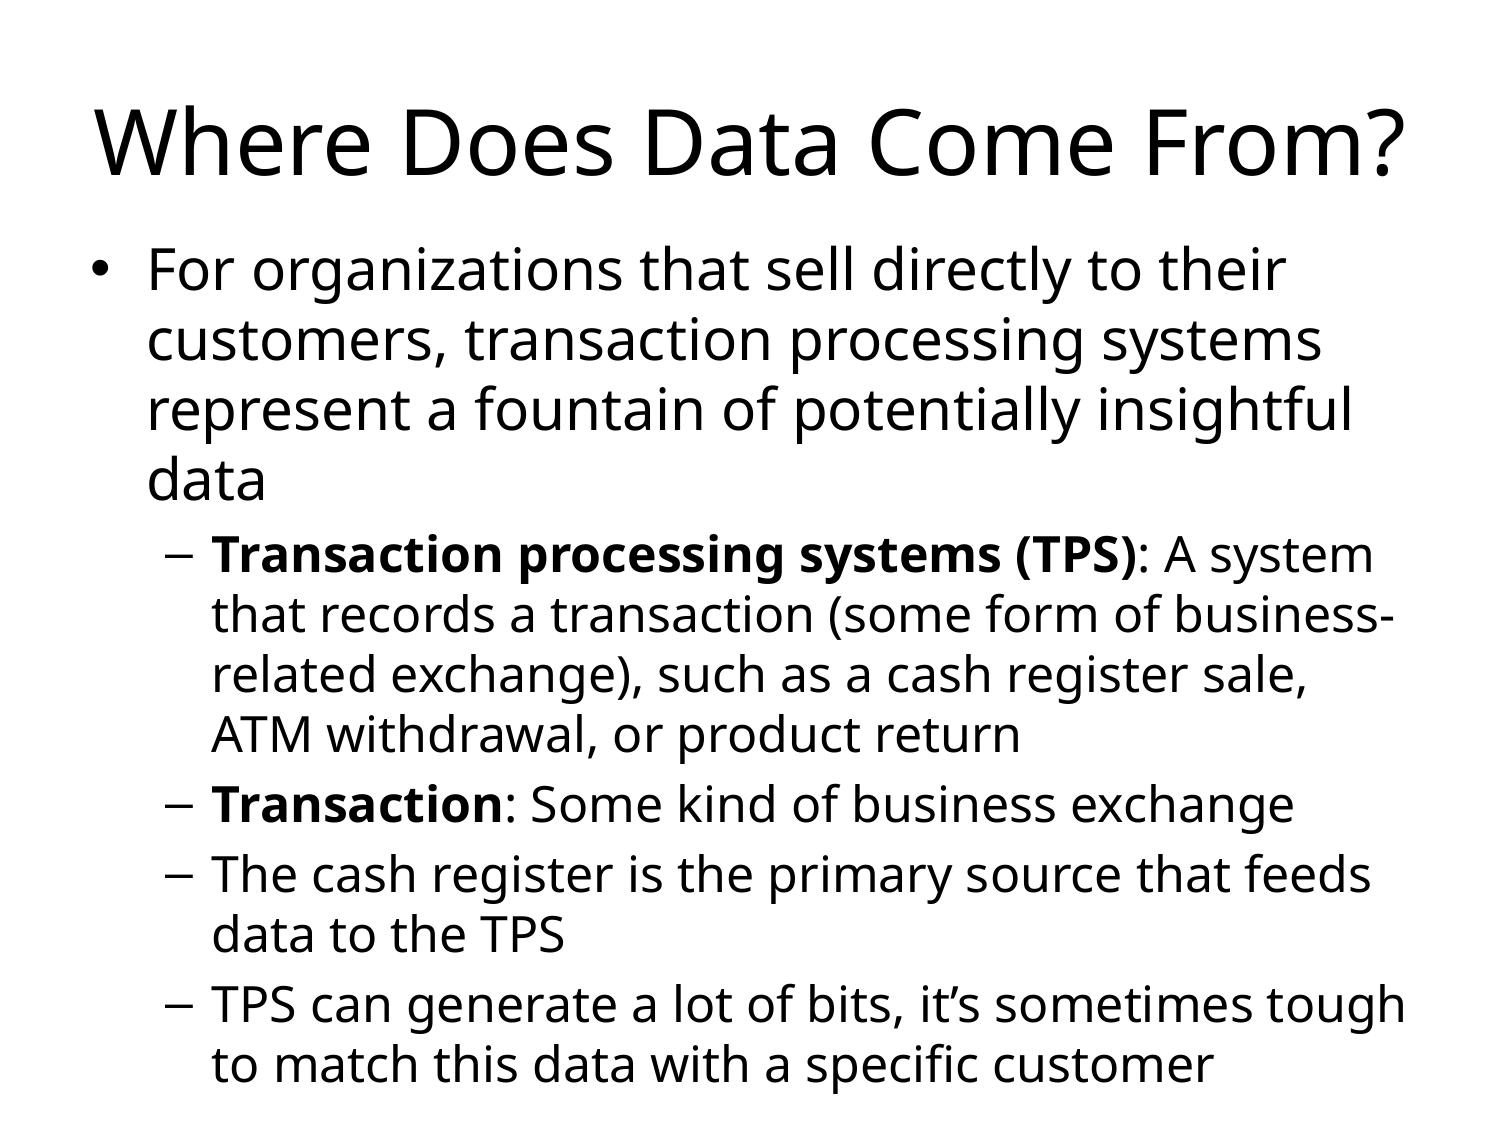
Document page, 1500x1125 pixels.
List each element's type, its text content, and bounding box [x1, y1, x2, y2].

slide_number 11-18 [1074, 1042, 1425, 1103]
list For organizations that sell directly to their customers, transaction processing systems represent a fountain of potentially insightful data Transaction processing systems (TPS): A system that records a transaction (some form of business-related exchange), such as a cash register sale, ATM withdrawal, or product return Transaction: Some kind of business exchange The cash register is the primary source that feeds data to the TPS TPS can generate a lot of bits, it’s sometimes tough to match this data with a specific customer [75, 224, 1425, 847]
title Where Does Data Come From? [75, 45, 1425, 224]
